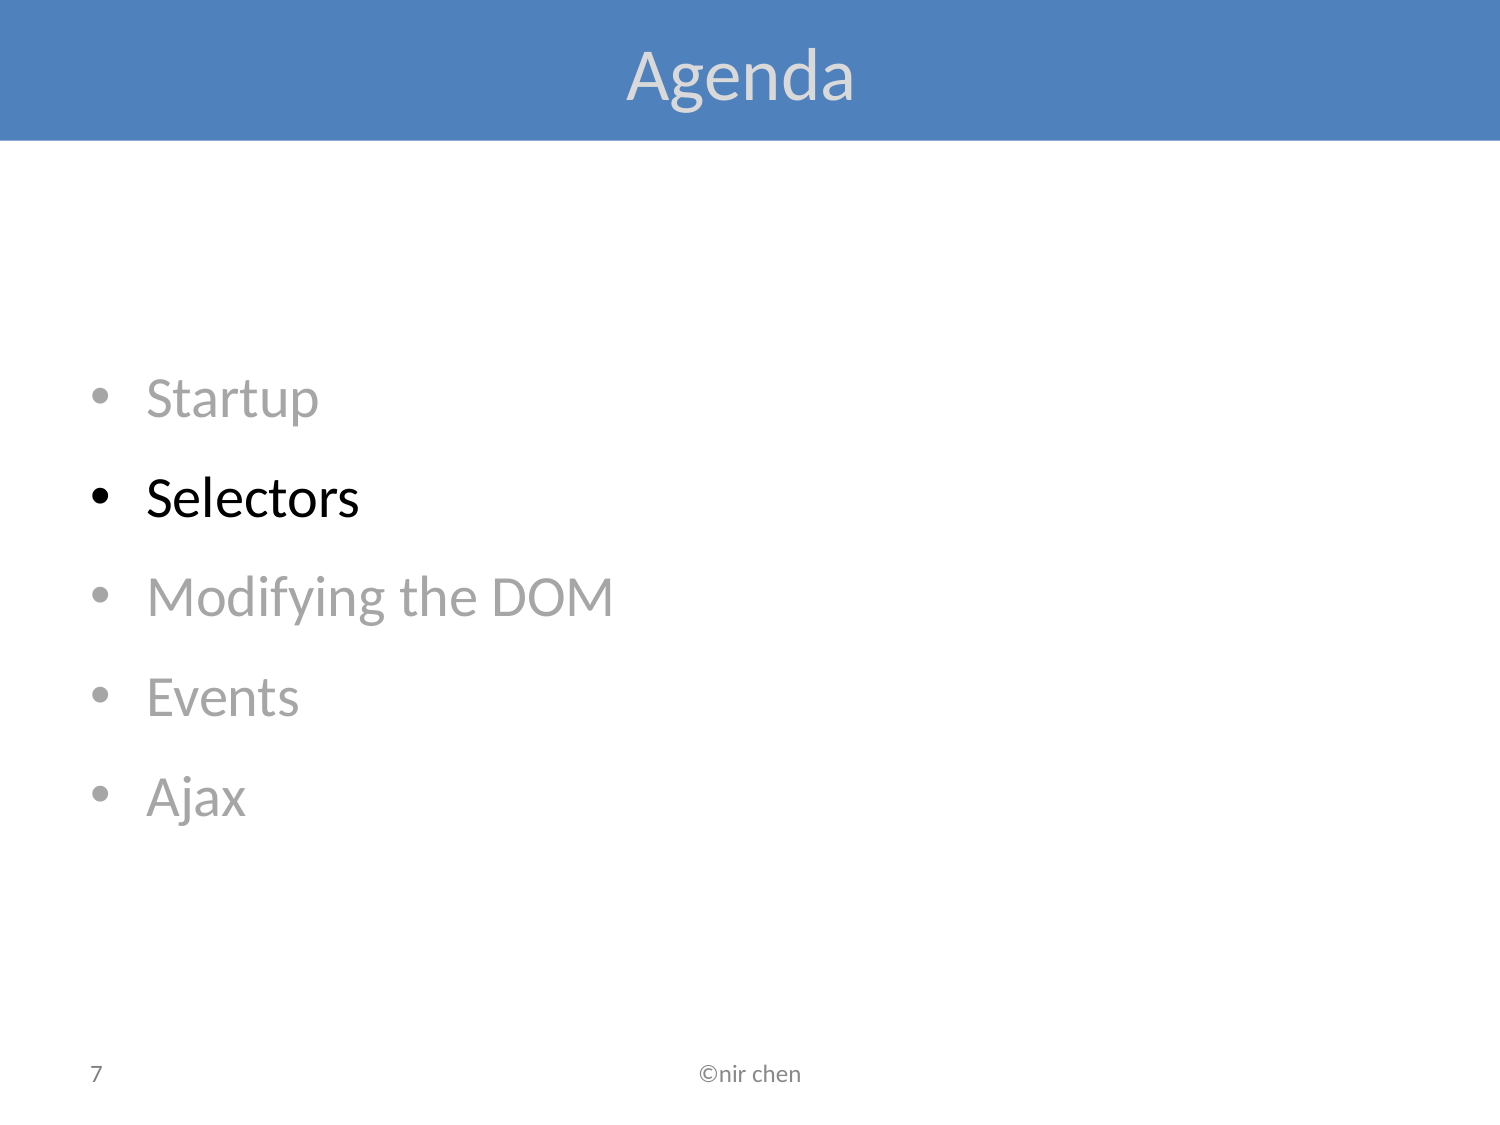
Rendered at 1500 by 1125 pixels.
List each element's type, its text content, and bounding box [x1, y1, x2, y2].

footer ©nir chen [512, 1042, 988, 1103]
slide_number 7 [75, 1042, 425, 1103]
list Startup Selectors Modifying the DOM Events Ajax [75, 172, 1425, 1024]
title Agenda [0, 0, 1500, 141]
